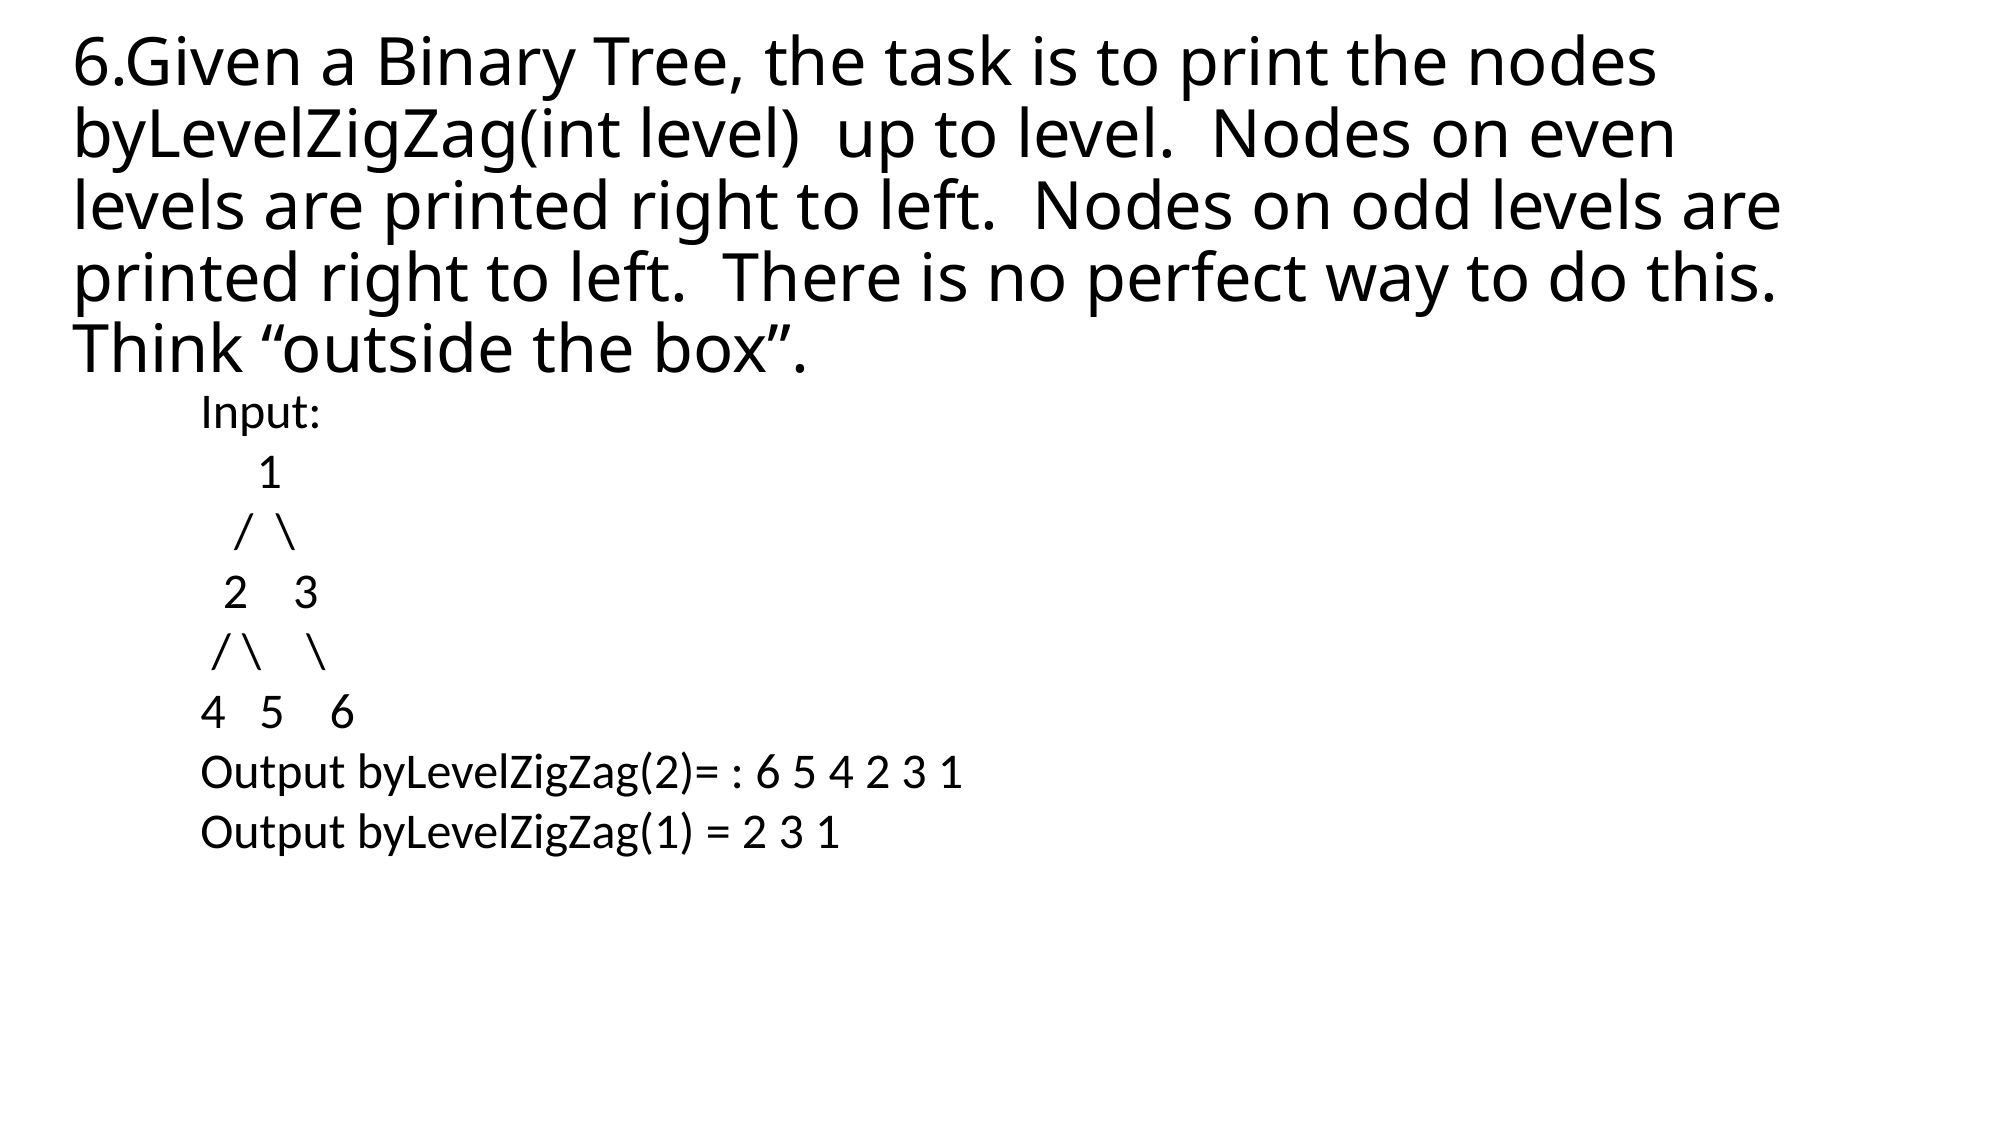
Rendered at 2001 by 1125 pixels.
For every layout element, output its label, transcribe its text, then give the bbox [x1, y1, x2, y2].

title 6.Given a Binary Tree, the task is to print the nodes byLevelZigZag(int level) up to level. Nodes on even levels are printed right to left. Nodes on odd levels are printed right to left. There is no perfect way to do this. Think “outside the box”. [57, 59, 1863, 356]
text_box Input: 1 / \ 2 3 / \ \ 4 5 6 Output byLevelZigZag(2)= : 6 5 4 2 3 1 Output byLevelZigZag(1) = 2 3 1 [185, 370, 1278, 911]
